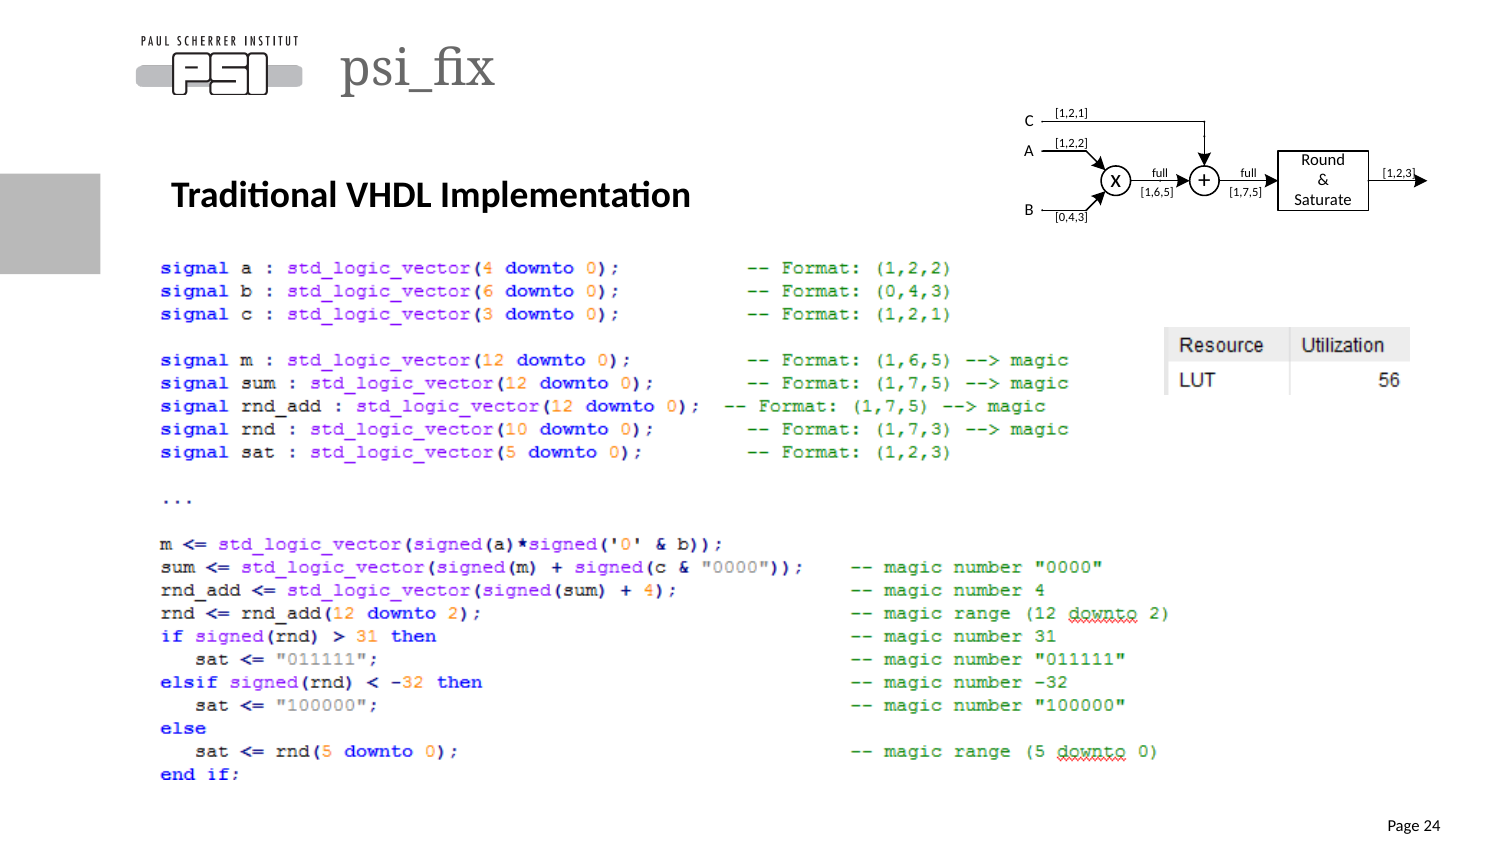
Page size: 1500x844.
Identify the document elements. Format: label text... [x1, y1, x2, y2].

picture [1021, 102, 1430, 228]
slide_number Page 24 [1346, 814, 1441, 840]
list Traditional VHDL Implementation [171, 165, 1069, 254]
picture [159, 255, 1410, 780]
title psi_fix [340, 35, 1442, 98]
